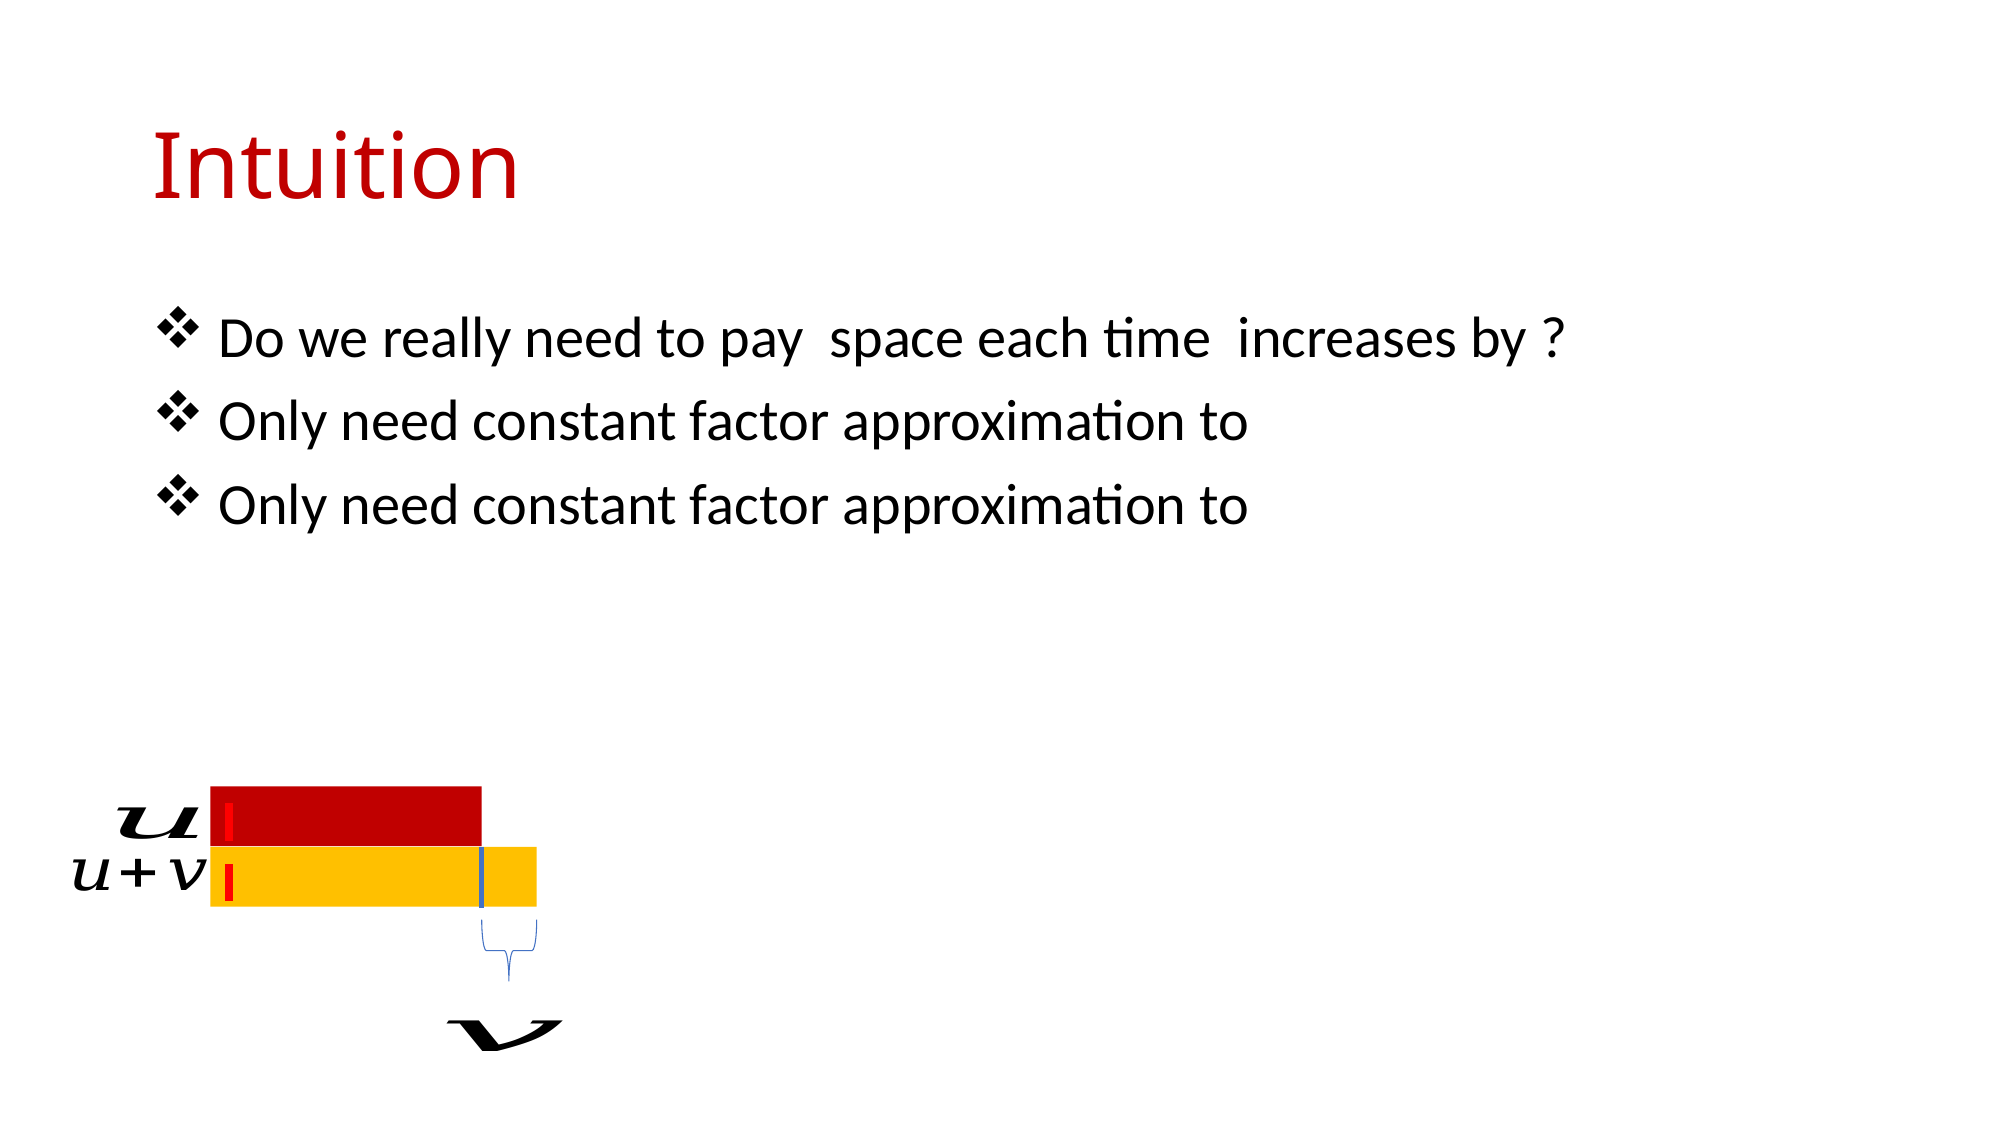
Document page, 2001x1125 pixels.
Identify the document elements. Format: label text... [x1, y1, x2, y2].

text_box [210, 786, 482, 846]
text_box [484, 846, 537, 907]
text_box [210, 846, 481, 907]
text_box [481, 919, 538, 982]
title Intuition [137, 59, 1863, 278]
